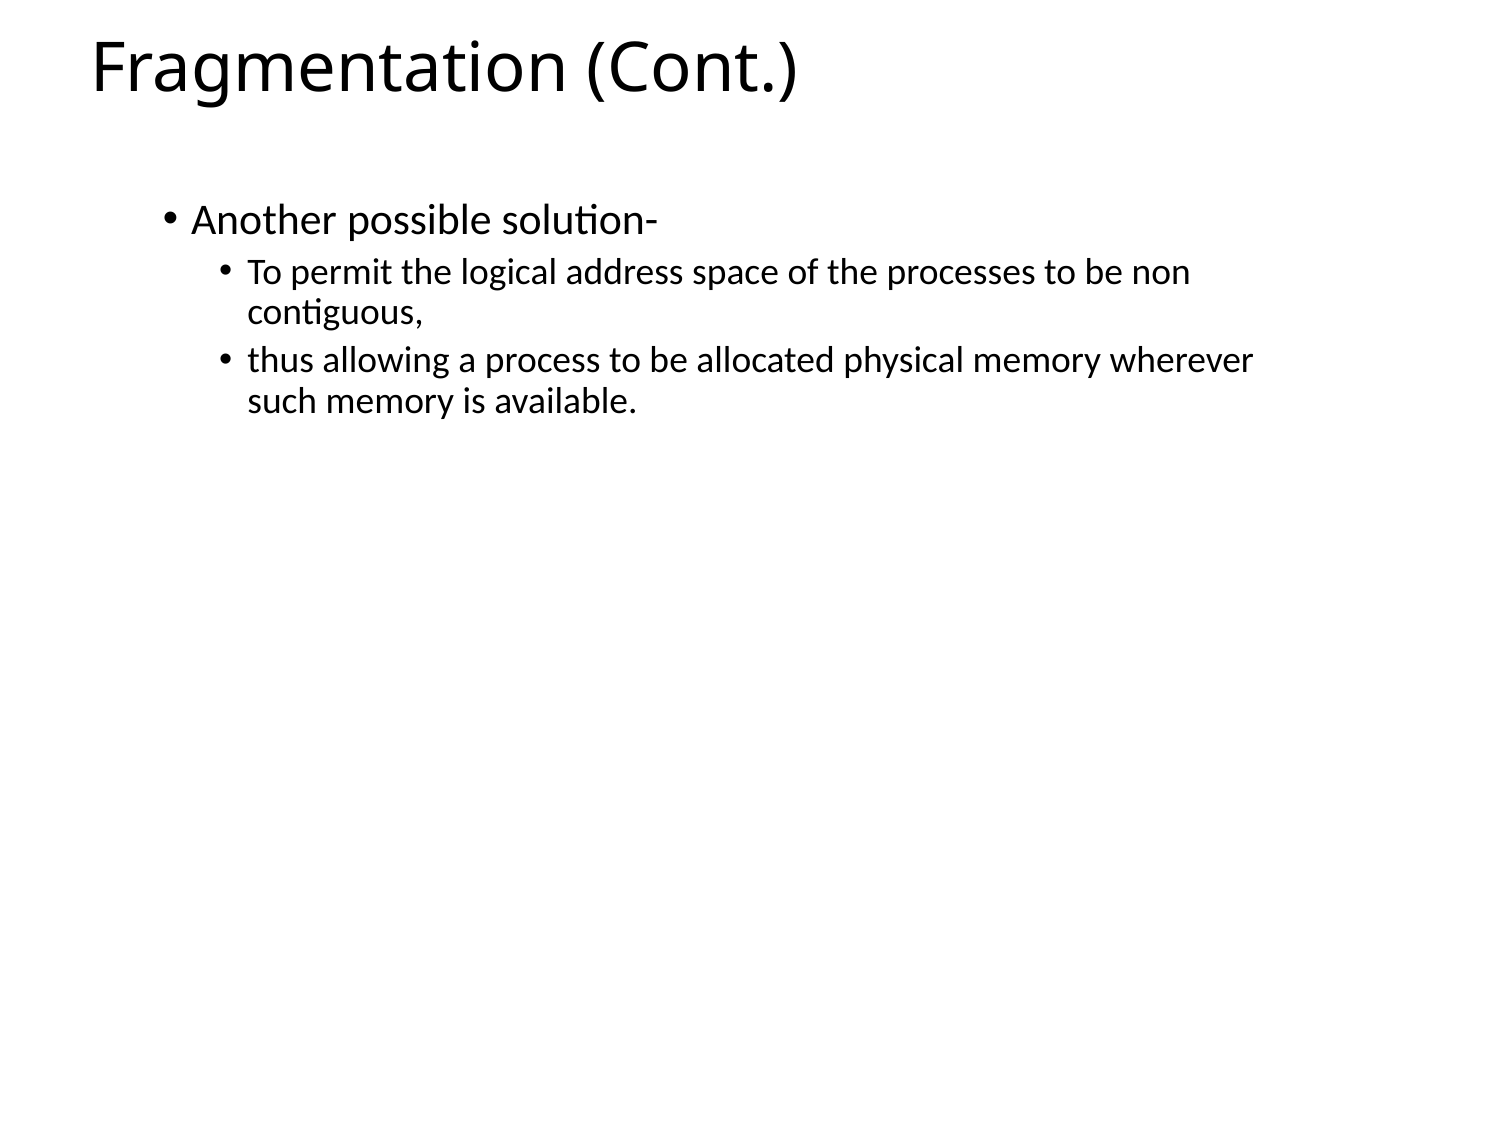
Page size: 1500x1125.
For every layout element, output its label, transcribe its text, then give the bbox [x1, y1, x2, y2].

title Fragmentation (Cont.) [75, 22, 1425, 117]
list Another possible solution- To permit the logical address space of the processes to be non contiguous, thus allowing a process to be allocated physical memory wherever such memory is available. [147, 189, 1290, 933]
